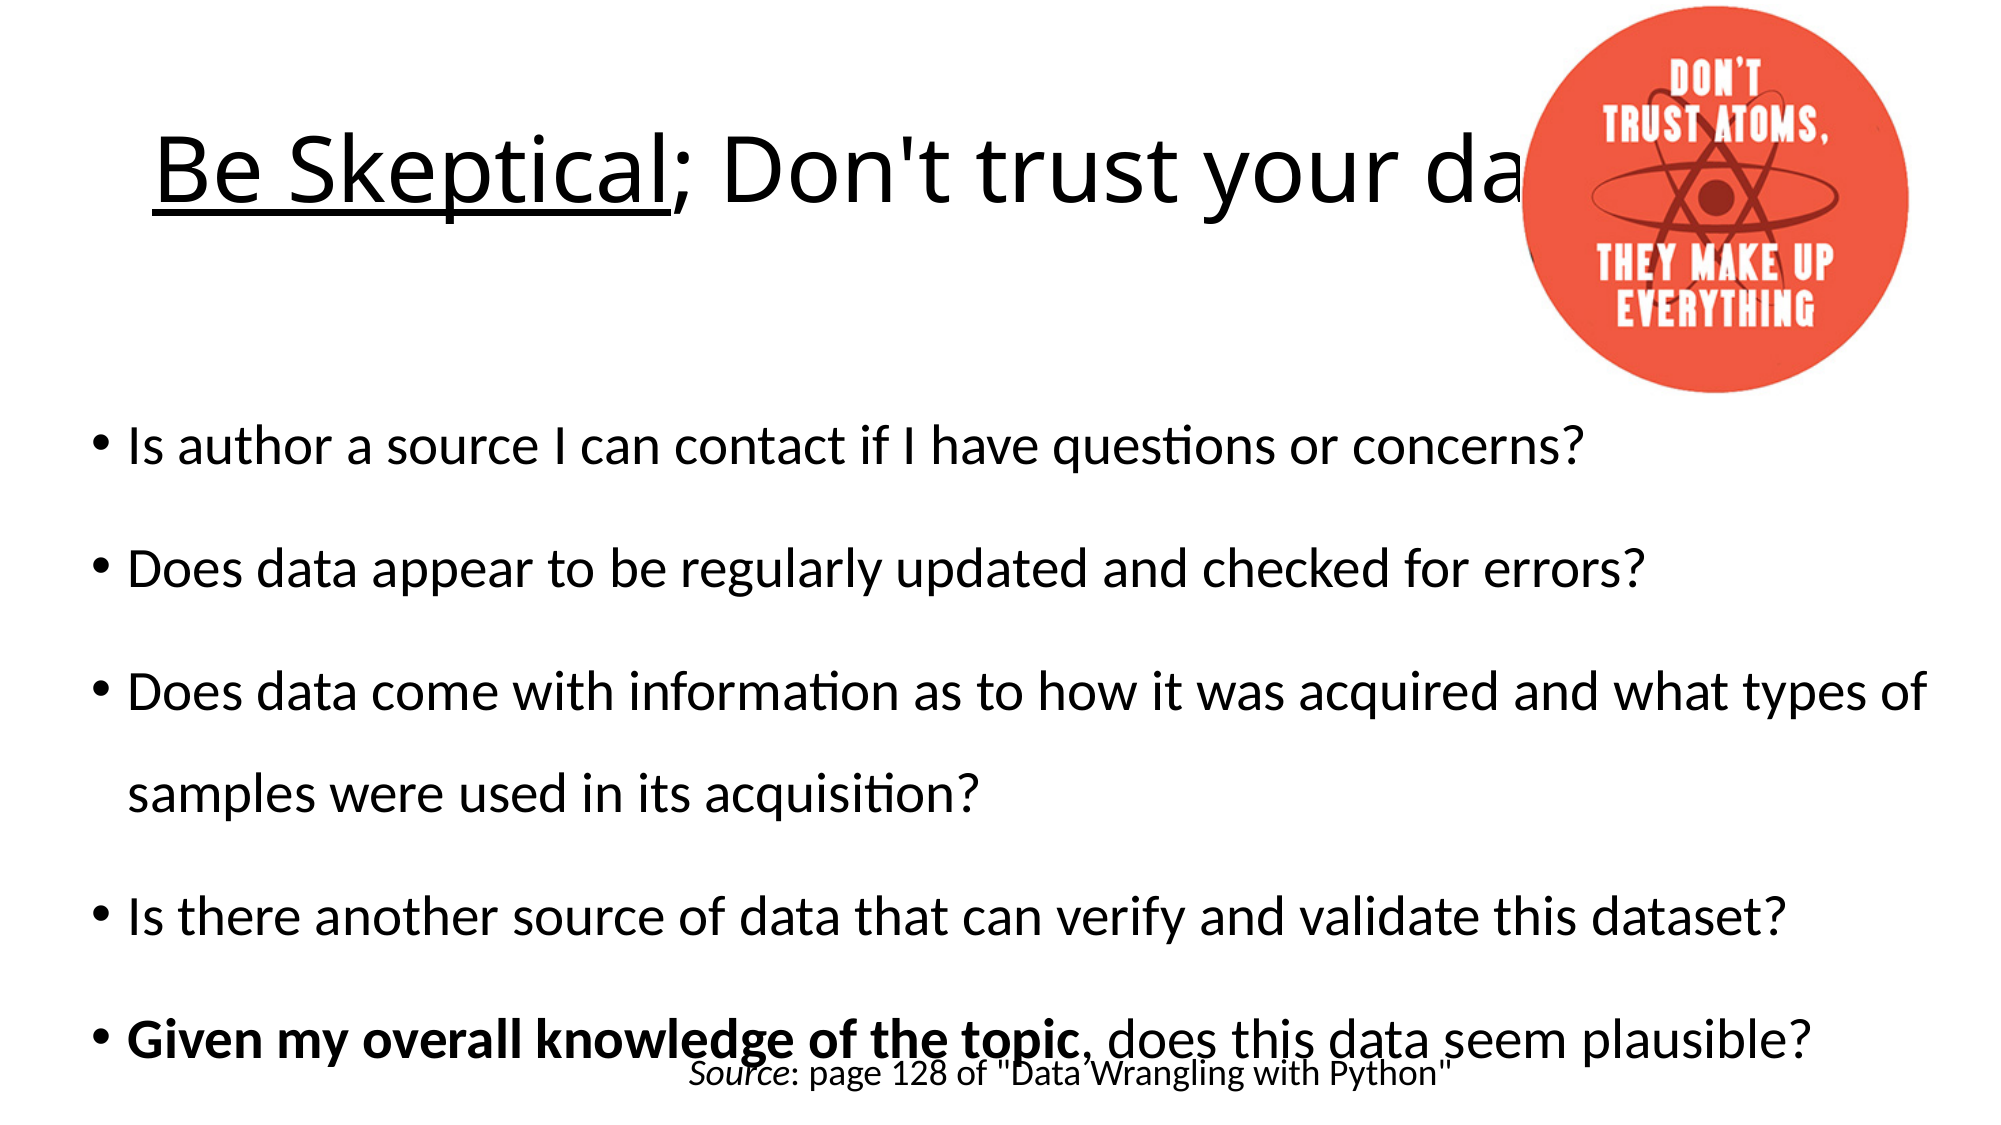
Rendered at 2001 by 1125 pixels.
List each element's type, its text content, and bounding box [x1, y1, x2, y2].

list Is author a source I can contact if I have questions or concerns? Does data appear to be regularly updated and checked for errors? Does data come with information as to how it was acquired and what types of samples were used in its acquisition? Is there another source of data that can verify and validate this dataset? Given my overall knowledge of the topic, does this data seem plausible? [76, 365, 1957, 1080]
title Be Skeptical; Don't trust your data [137, 59, 1520, 278]
picture [1520, 4, 1912, 396]
text_box Source: page 128 of "Data Wrangling with Python" [576, 1040, 1565, 1101]
